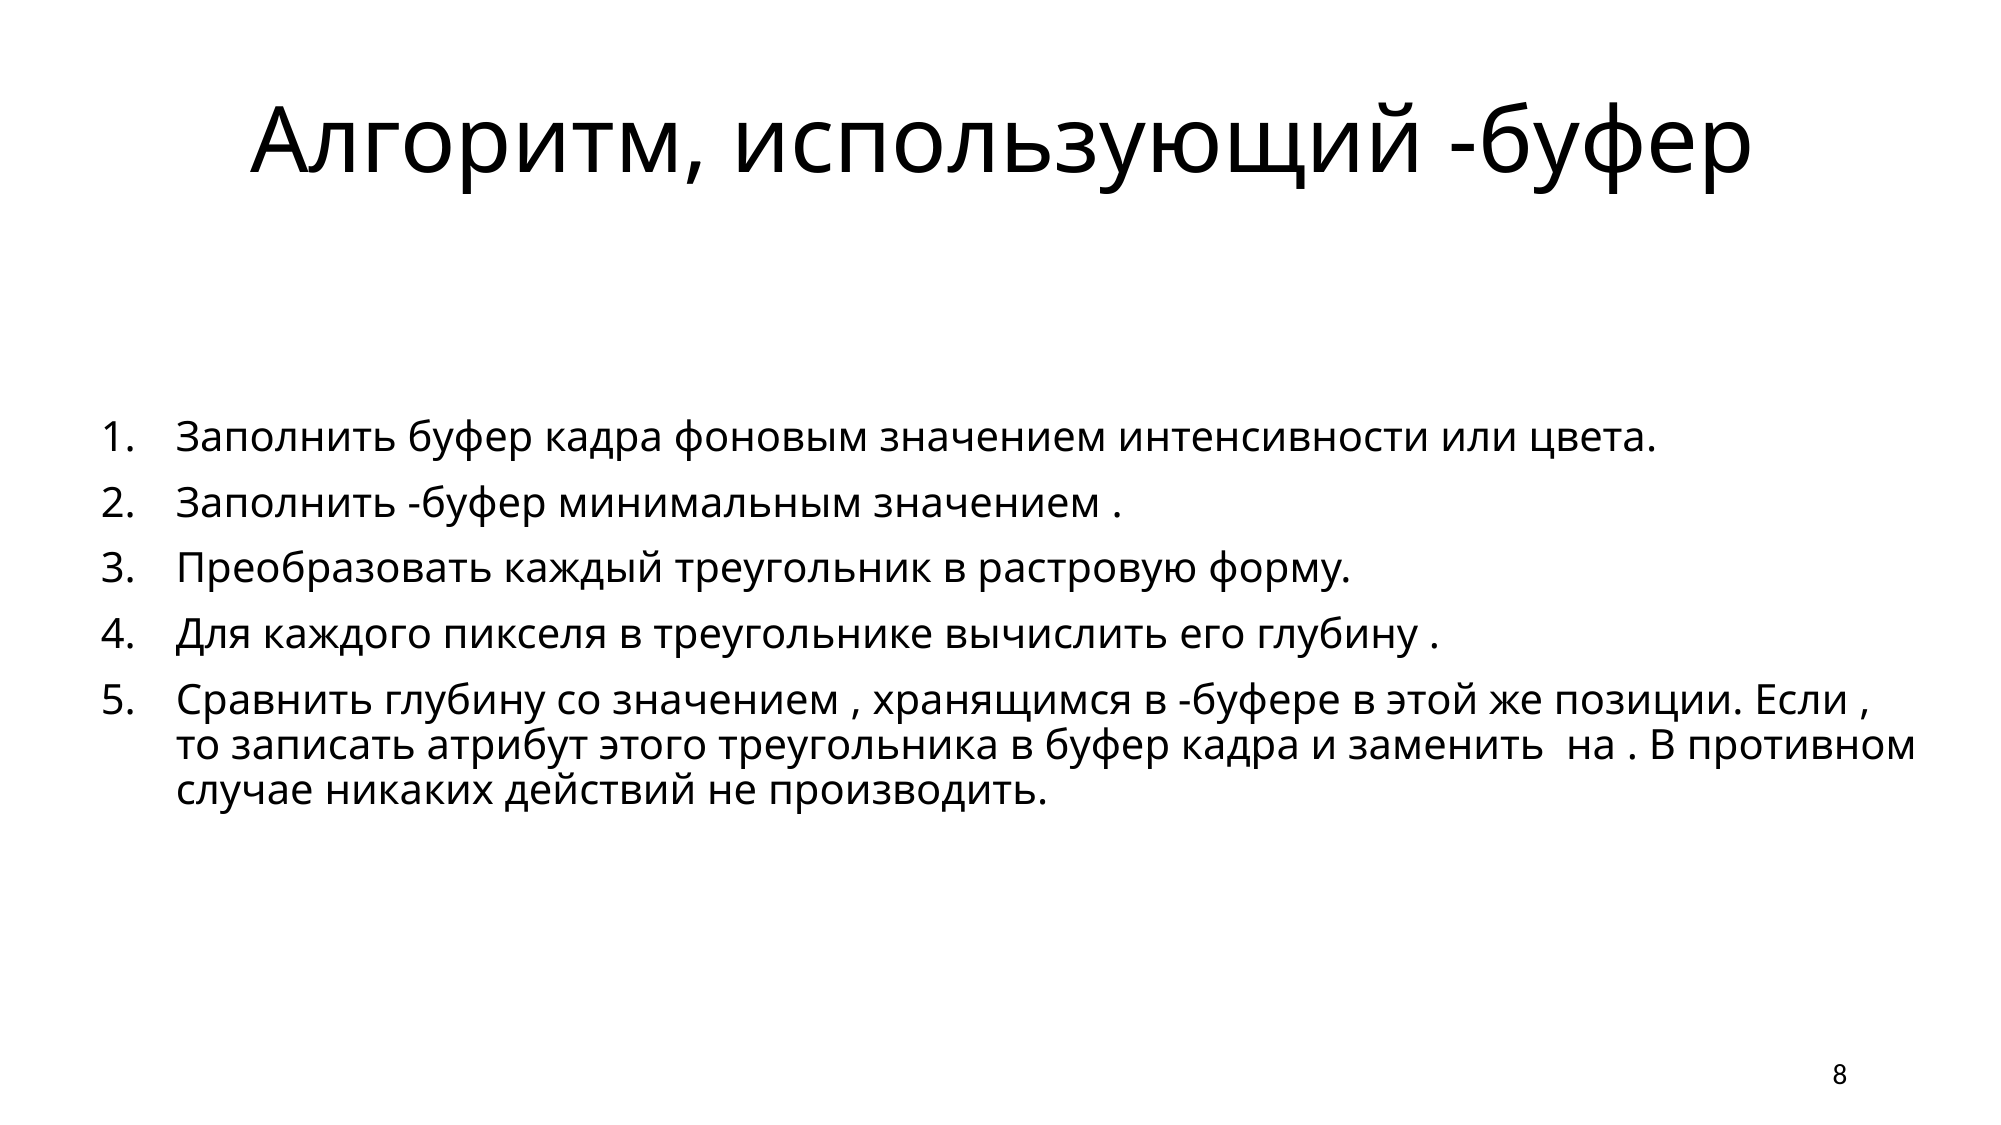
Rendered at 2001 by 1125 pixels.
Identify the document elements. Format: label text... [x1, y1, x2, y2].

slide_number 8 [1412, 1042, 1863, 1103]
